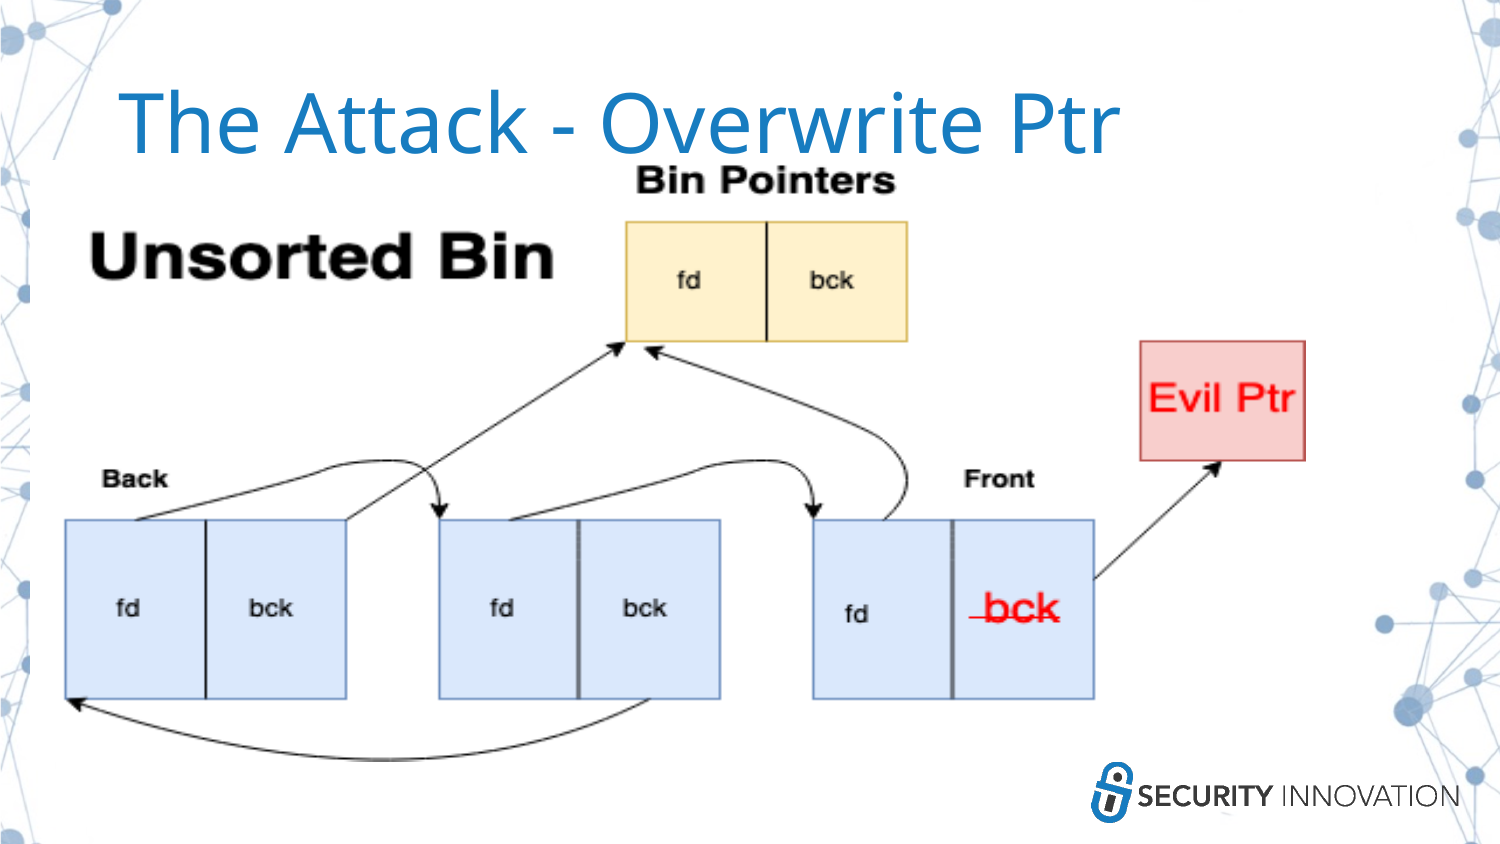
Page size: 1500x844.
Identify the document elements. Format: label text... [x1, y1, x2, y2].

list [30, 160, 1306, 763]
picture [1091, 1, 1500, 844]
picture [1, 1, 333, 844]
title The Attack - Overwrite Ptr [103, 44, 1397, 208]
